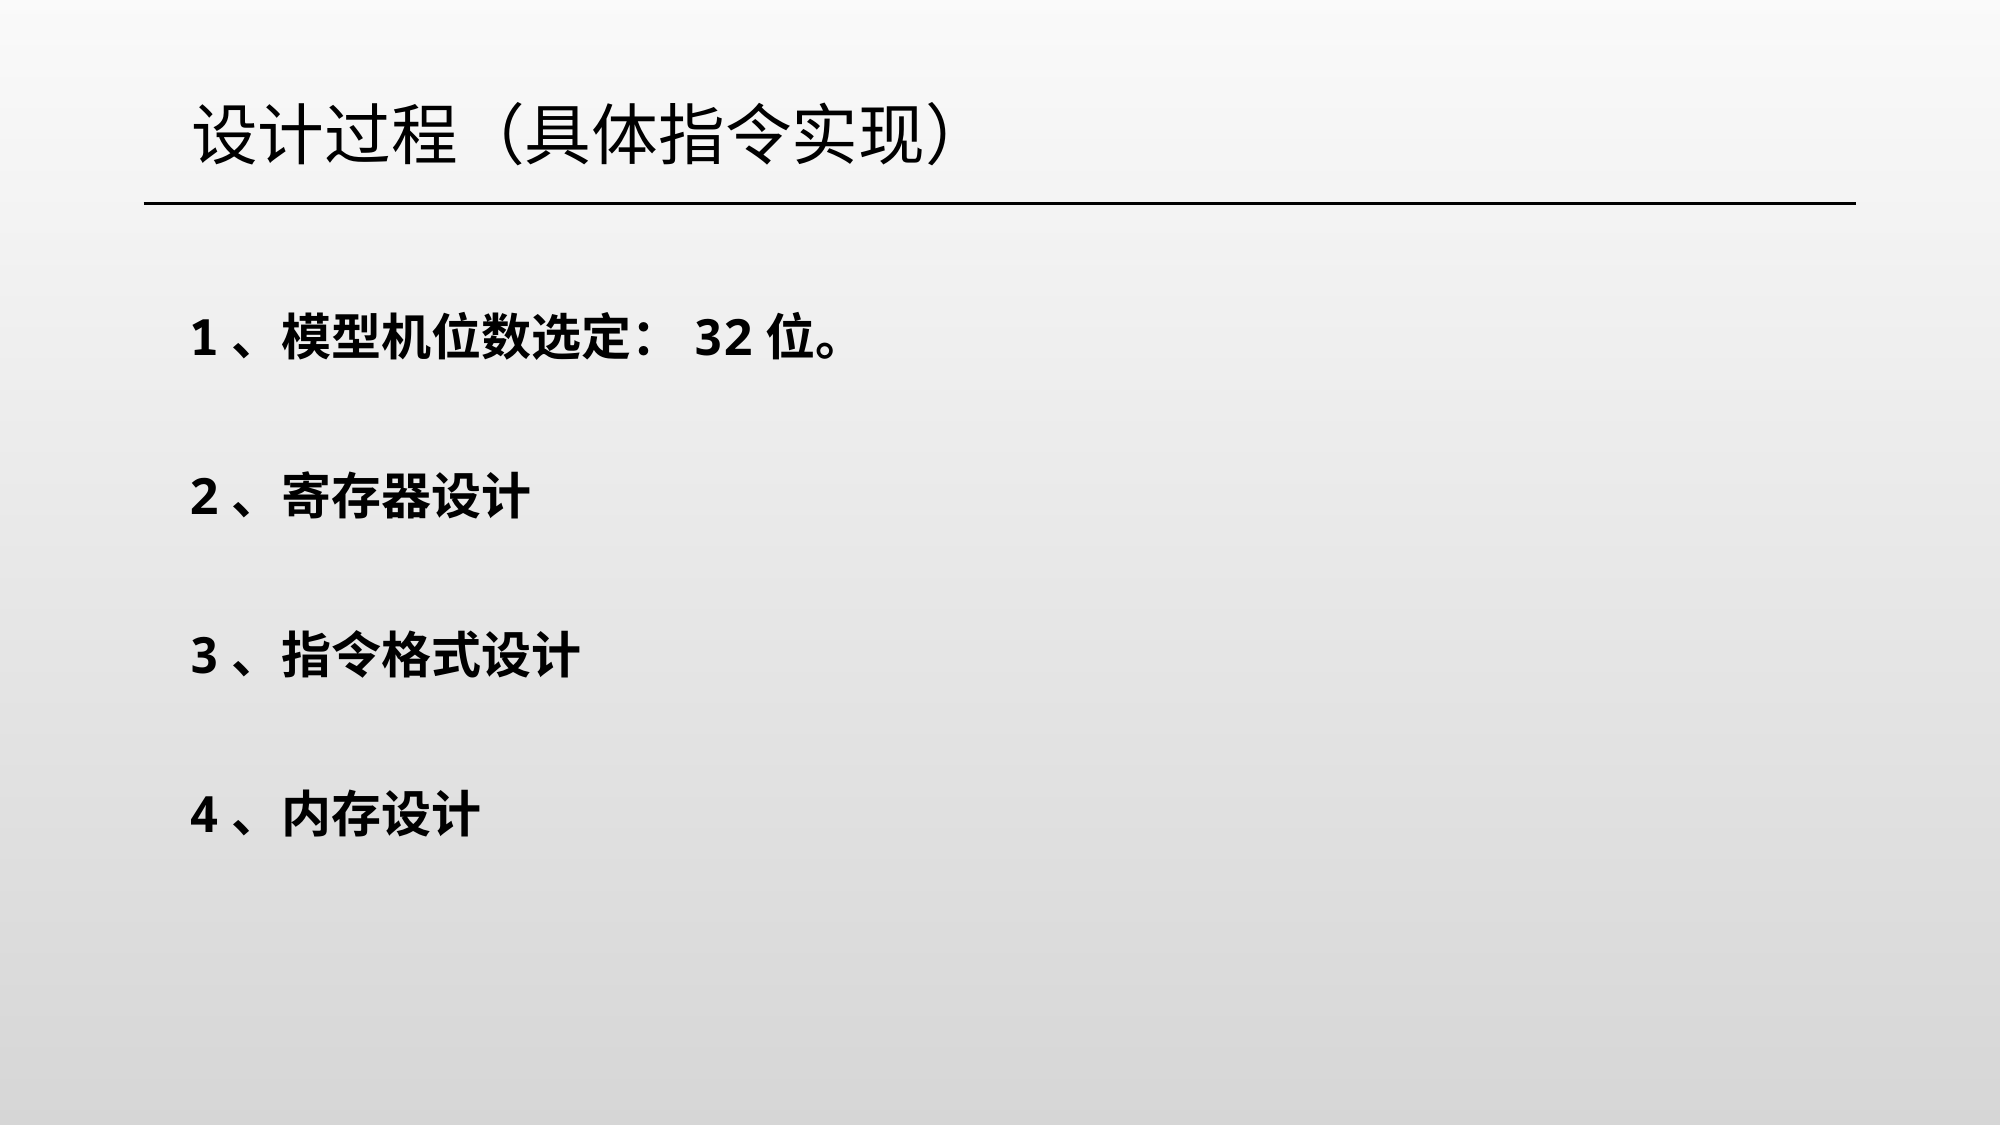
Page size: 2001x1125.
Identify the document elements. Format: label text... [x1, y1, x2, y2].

text_box 4、内存设计 [174, 774, 1776, 850]
text_box 3、指令格式设计 [174, 616, 1776, 691]
list 设计过程（具体指令实现） [100, 94, 1826, 1014]
text_box 2、寄存器设计 [174, 457, 1776, 533]
text_box 1、模型机位数选定：32位。 [174, 298, 1776, 374]
